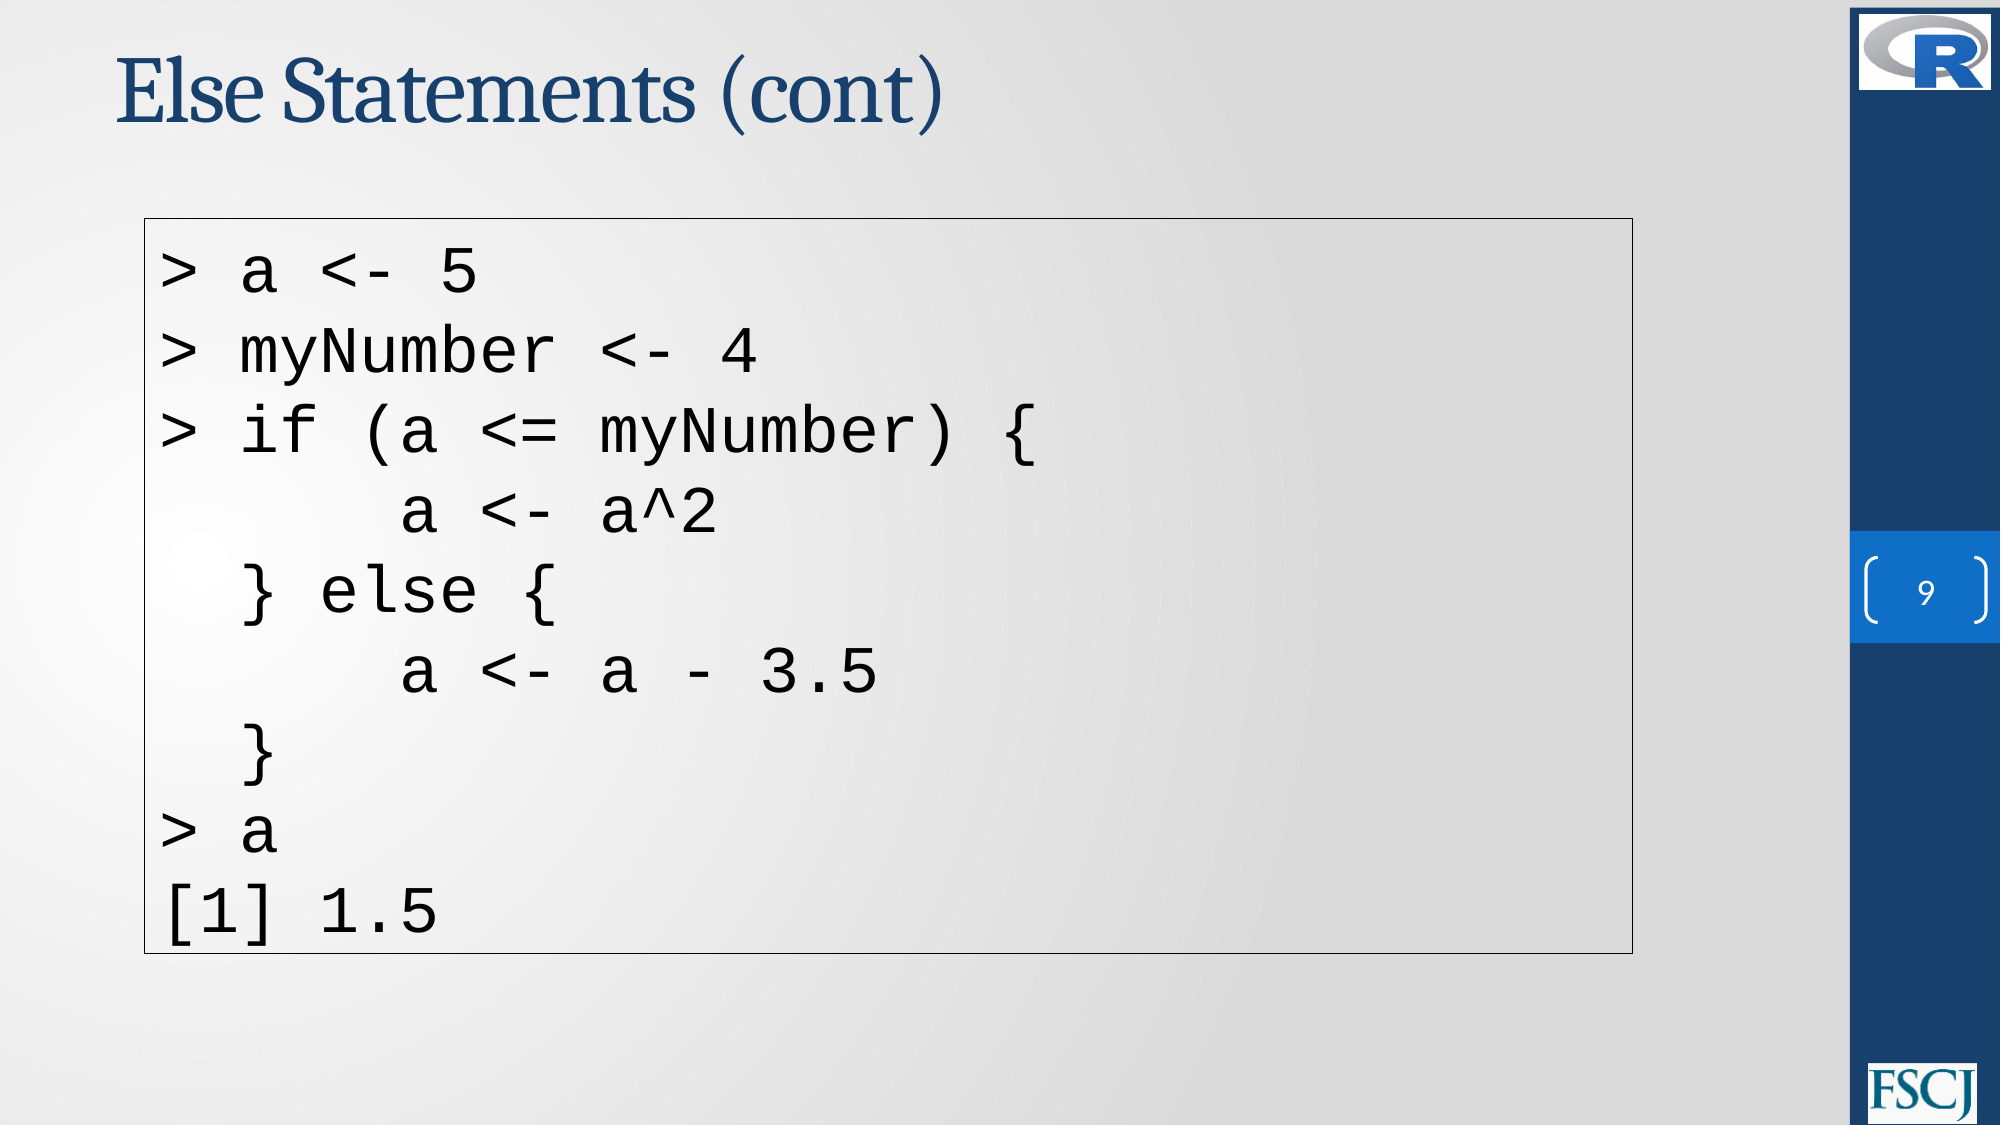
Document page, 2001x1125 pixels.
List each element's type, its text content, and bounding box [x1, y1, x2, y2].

picture [1859, 14, 1991, 90]
slide_number 9 [1864, 555, 1988, 624]
title Else Statements (cont) [99, 28, 1767, 140]
text_box > a <- 5 > myNumber <- 4 > if (a <= myNumber) { a <- a^2 } else { a <- a - 3.5 } > a [1] 1.5 [144, 218, 1633, 954]
picture [1868, 1063, 1977, 1124]
